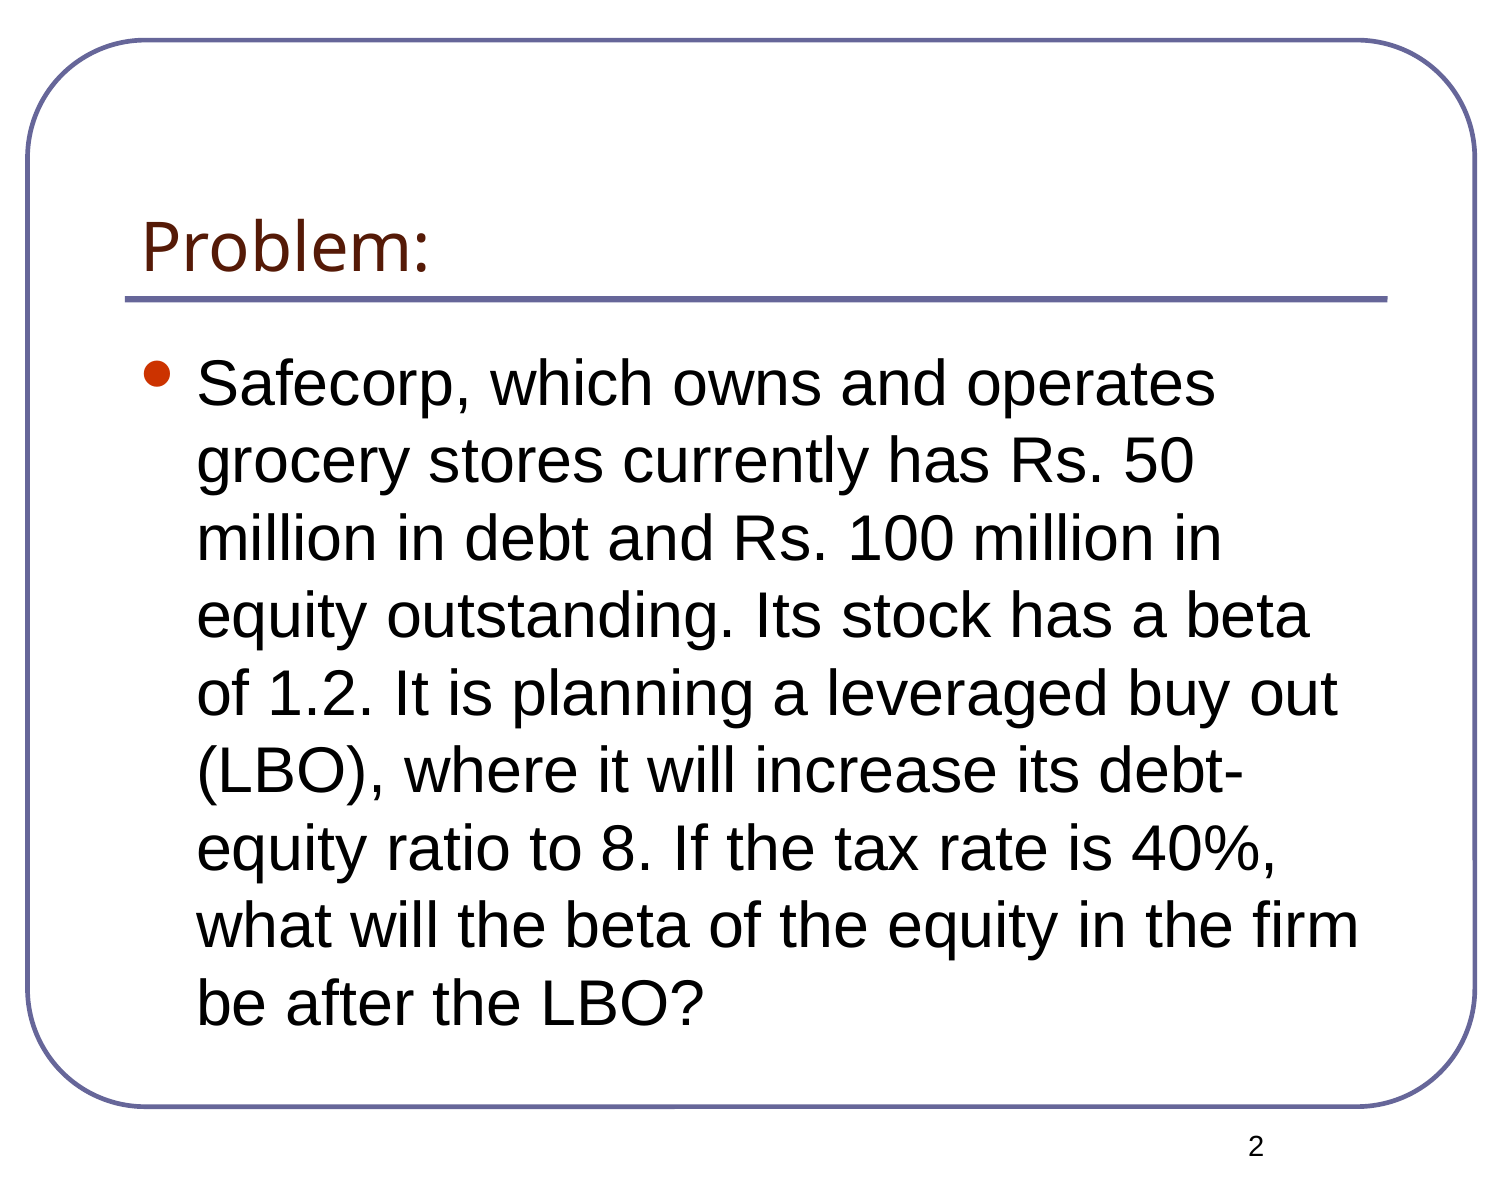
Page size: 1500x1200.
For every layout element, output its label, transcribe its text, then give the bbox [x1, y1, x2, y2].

title Problem: [124, 92, 1388, 294]
list Safecorp, which owns and operates grocery stores currently has Rs. 50 million in debt and Rs. 100 million in equity outstanding. Its stock has a beta of 1.2. It is planning a leveraged buy out (LBO), where it will increase its debt-equity ratio to 8. If the tax rate is 40%, what will the beta of the equity in the firm be after the LBO? [124, 333, 1388, 1041]
slide_number <number> [1124, 1119, 1388, 1200]
